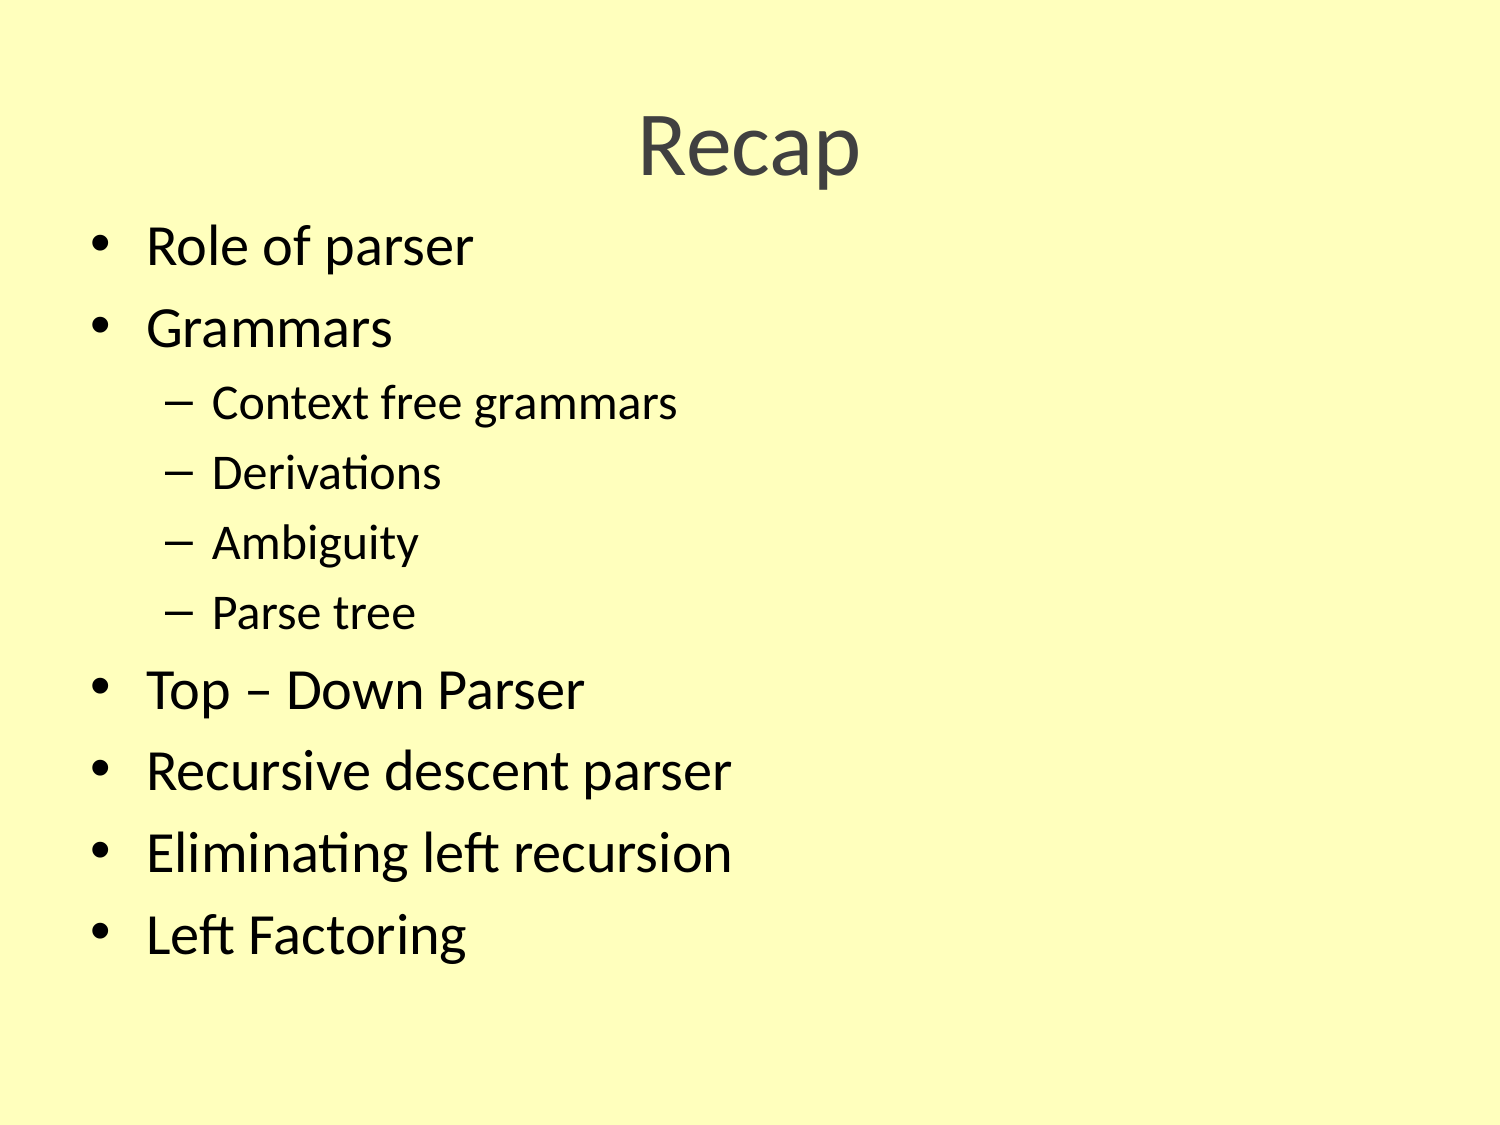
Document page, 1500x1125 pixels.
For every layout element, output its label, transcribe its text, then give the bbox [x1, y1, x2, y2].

title Recap [75, 45, 1425, 233]
list Role of parser Grammars Context free grammars Derivations Ambiguity Parse tree Top – Down Parser Recursive descent parser Eliminating left recursion Left Factoring [75, 200, 1175, 943]
